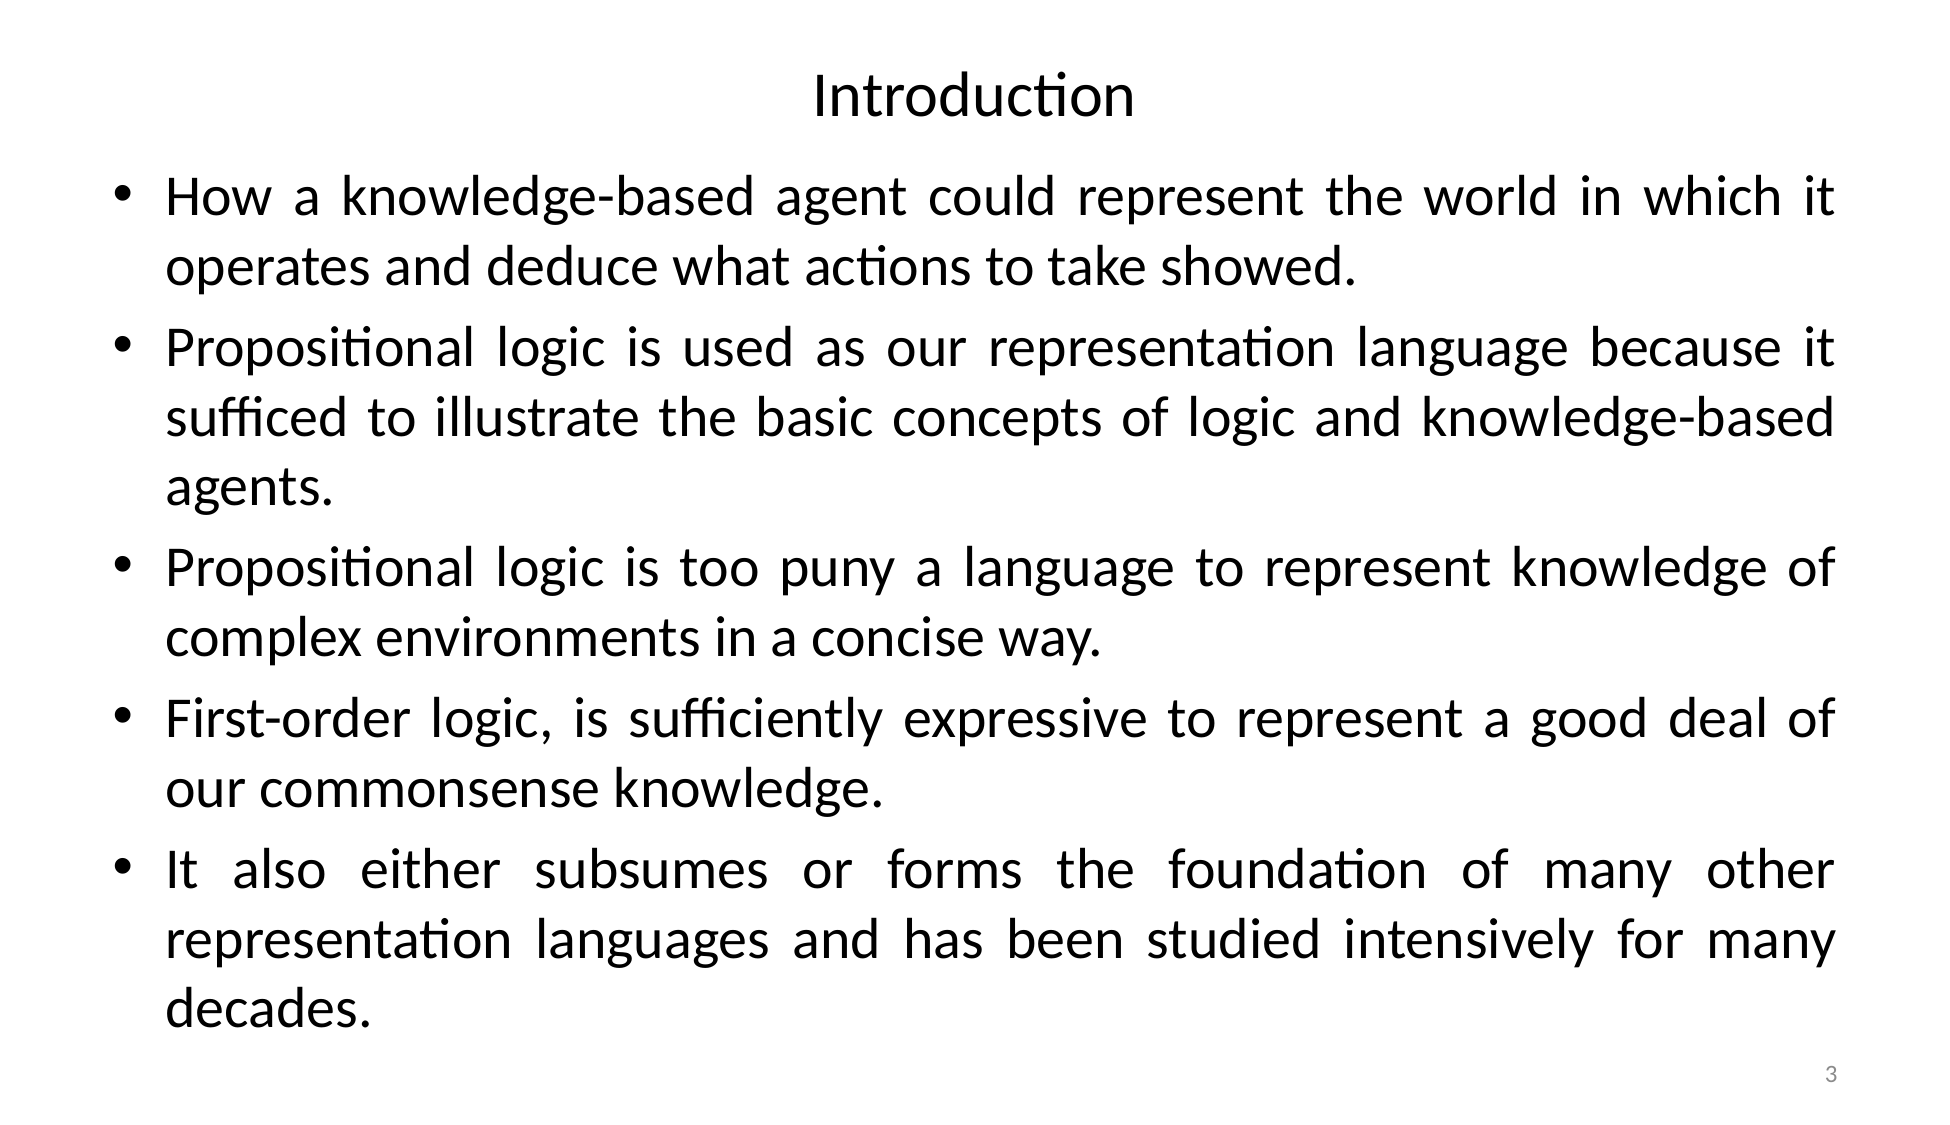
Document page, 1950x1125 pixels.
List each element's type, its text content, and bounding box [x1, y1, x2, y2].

slide_number 3 [1397, 1042, 1853, 1103]
list How a knowledge-based agent could represent the world in which it operates and deduce what actions to take showed. Propositional logic is used as our representation language because it sufficed to illustrate the basic concepts of logic and knowledge-based agents. Propositional logic is too puny a language to represent knowledge of complex environments in a concise way. First-order logic, is sufficiently expressive to represent a good deal of our commonsense knowledge. It also either subsumes or forms the foundation of many other representation languages and has been studied intensively for many decades. [97, 149, 1853, 1050]
title Introduction [97, 45, 1853, 138]
